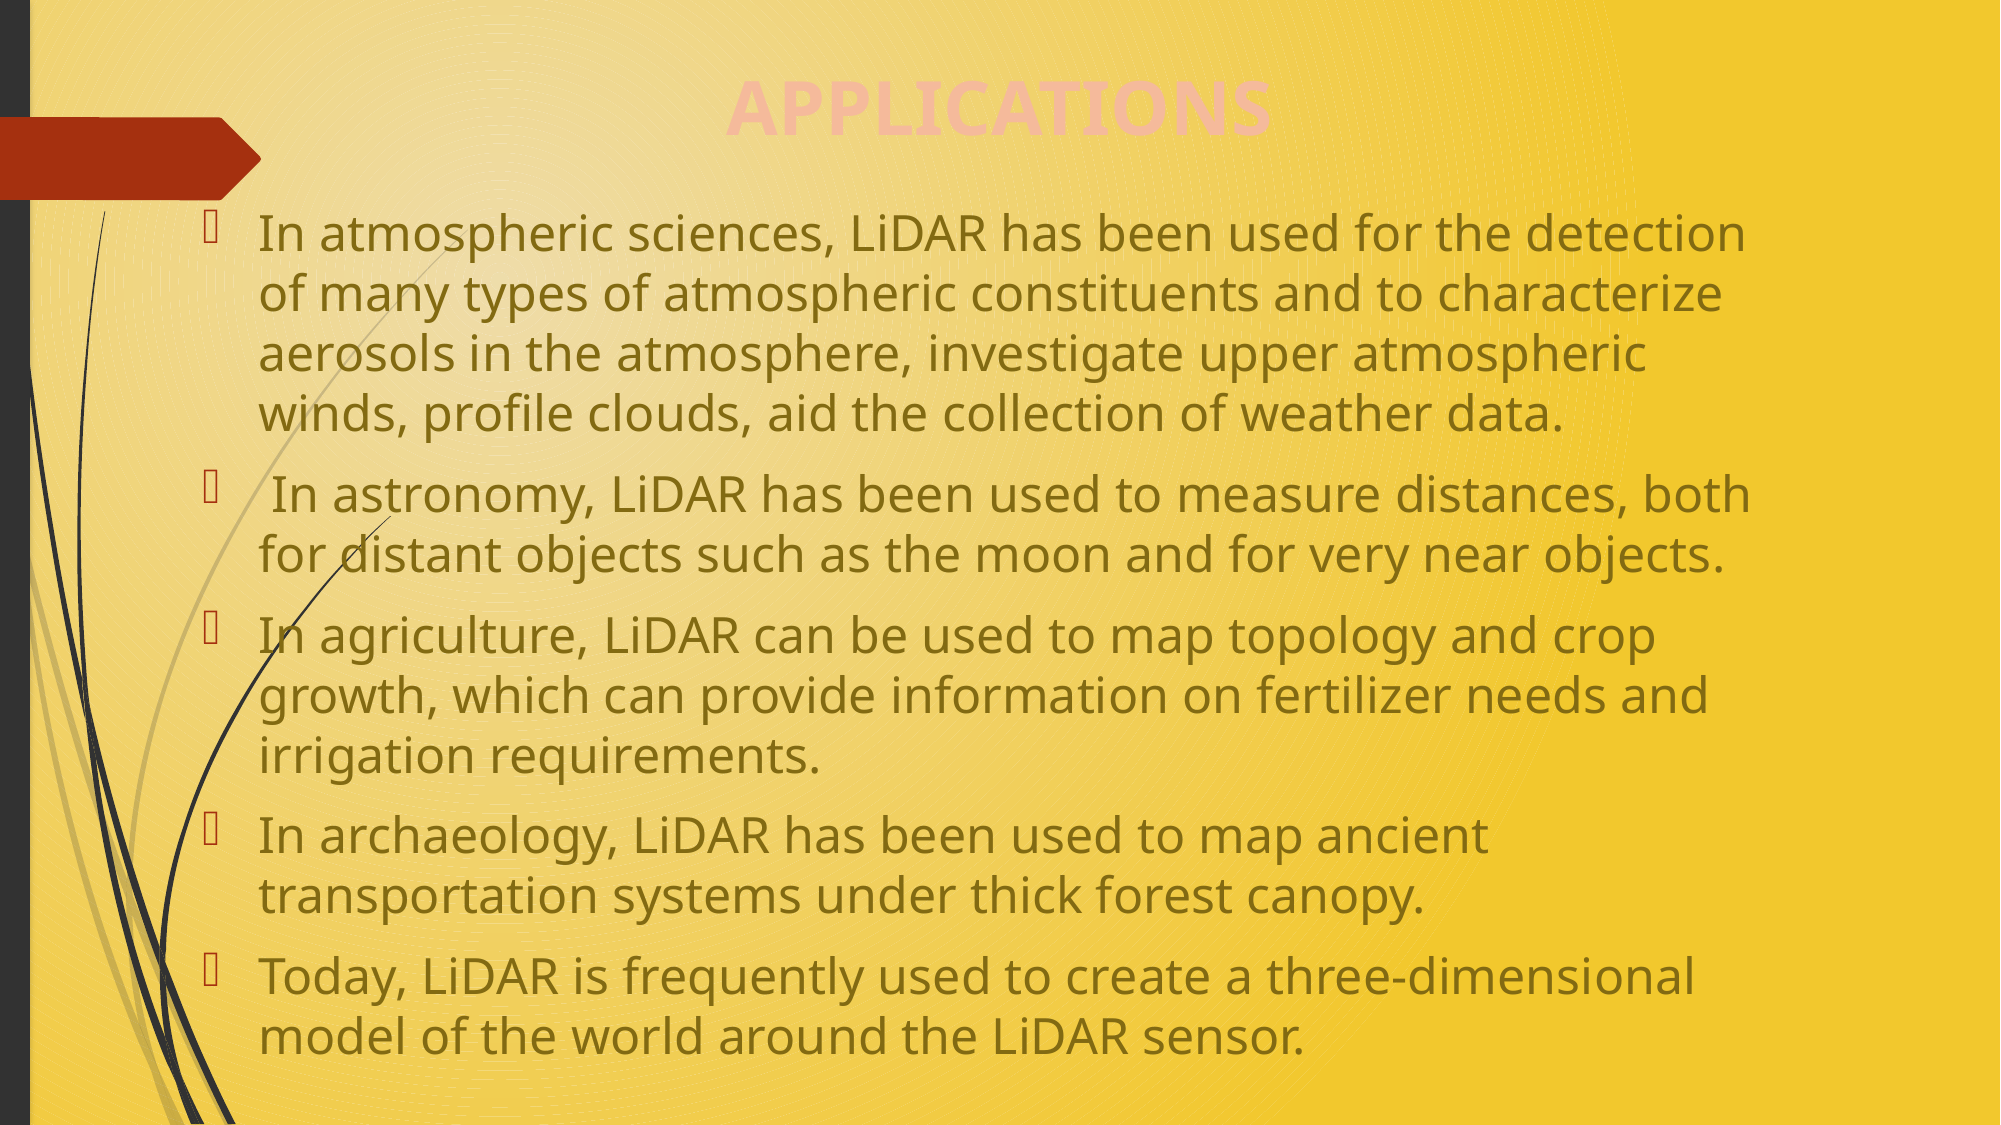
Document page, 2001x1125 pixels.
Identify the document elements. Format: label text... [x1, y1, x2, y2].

list In atmospheric sciences, LiDAR has been used for the detection of many types of atmospheric constituents and to characterize aerosols in the atmosphere, investigate upper atmospheric winds, profile clouds, aid the collection of weather data. In astronomy, LiDAR has been used to measure distances, both for distant objects such as the moon and for very near objects. In agriculture, LiDAR can be used to map topology and crop growth, which can provide information on fertilizer needs and irrigation requirements. In archaeology, LiDAR has been used to map ancient transportation systems under thick forest canopy. Today, LiDAR is frequently used to create a three-dimensional model of the world around the LiDAR sensor. [187, 193, 1813, 1088]
title APPLICATIONS [187, 52, 1813, 193]
